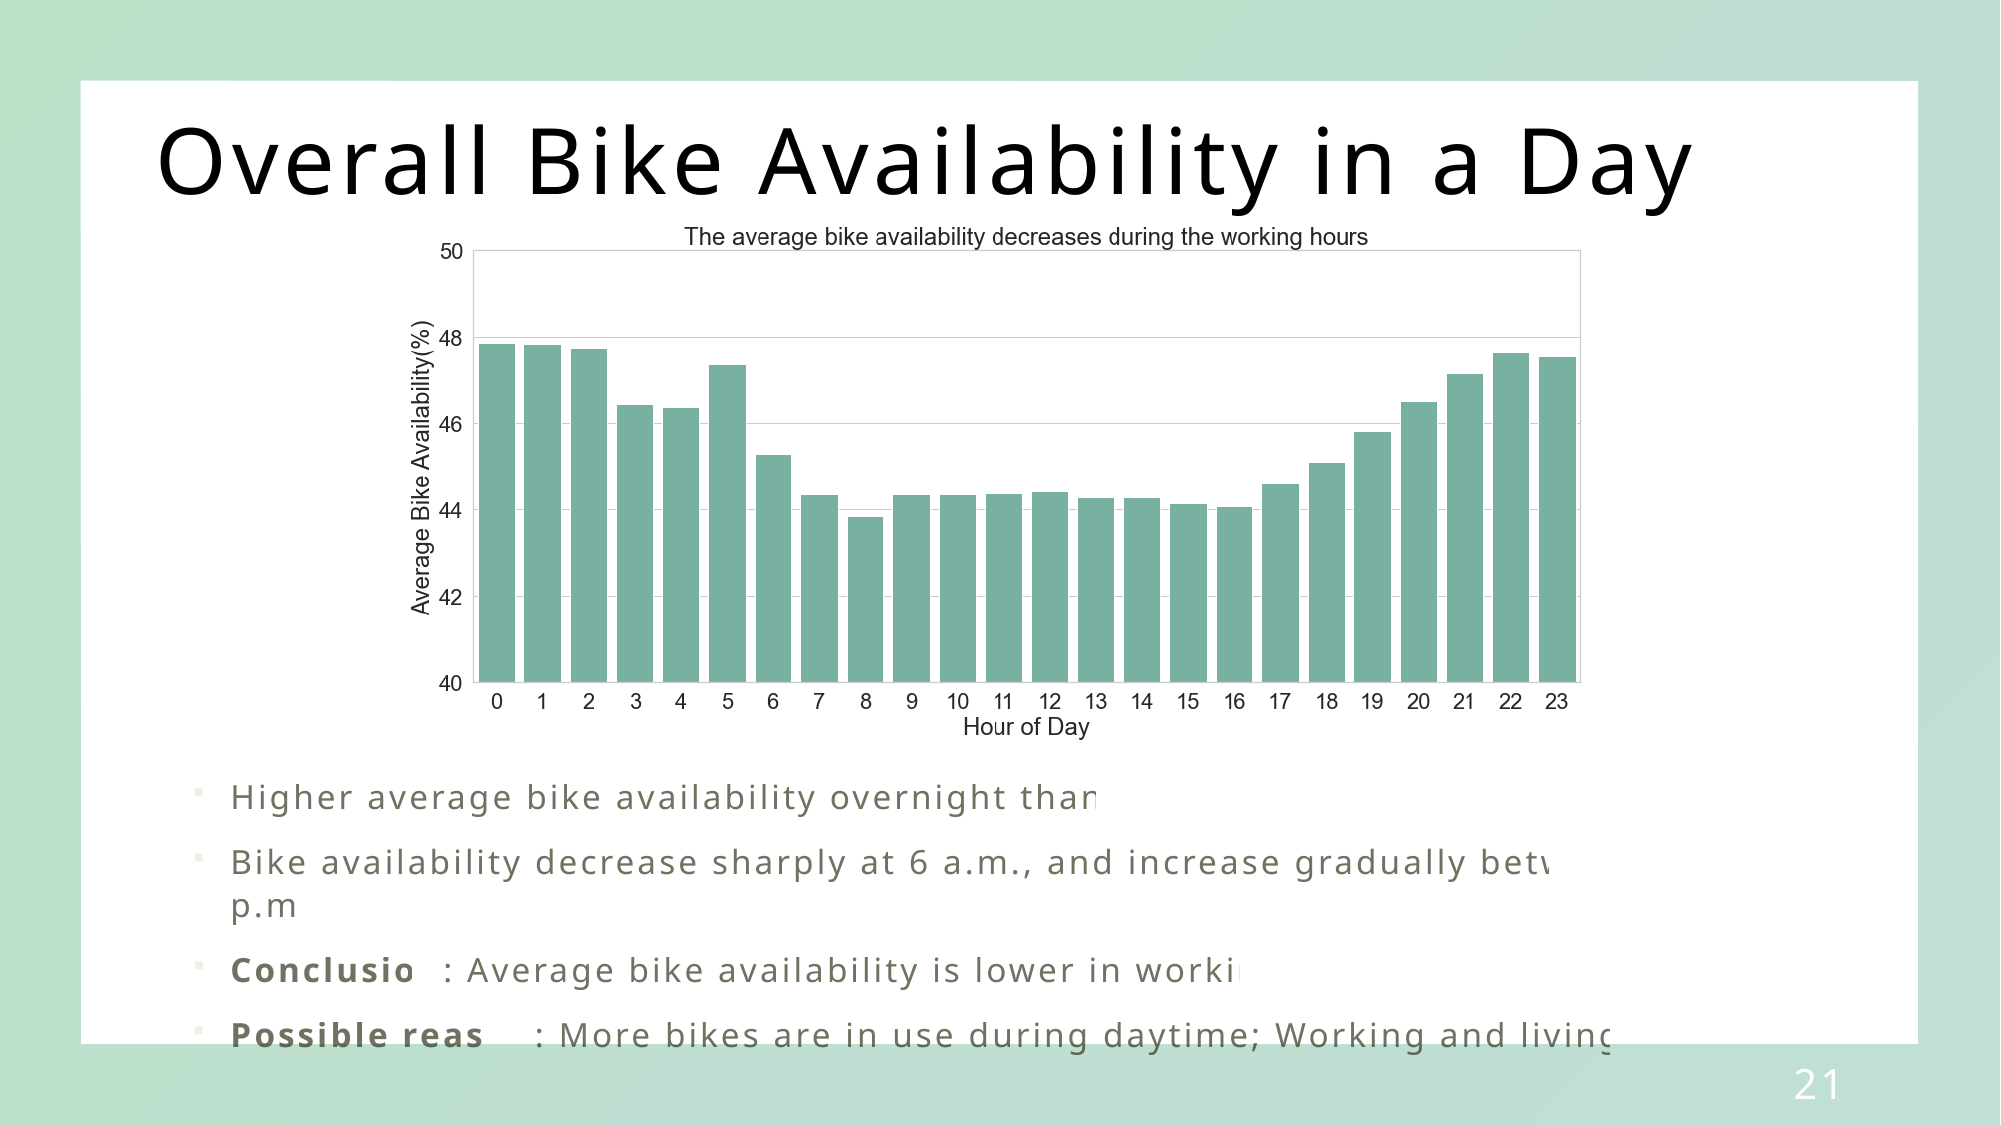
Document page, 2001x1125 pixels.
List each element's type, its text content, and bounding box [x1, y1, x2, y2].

slide_number 20 [1412, 1054, 1863, 1115]
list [405, 220, 1586, 745]
title Overall Bike Availability in a Day [137, 111, 1863, 215]
list Higher average bike availability overnight than daytime Bike availability decrease sharply at 6 a.m., and increase gradually between 5 and 10 p.m. Conclusion: Average bike availability is lower in working hours Possible reason: More bikes are in use during daytime; Working and living schedules [137, 754, 1910, 1023]
